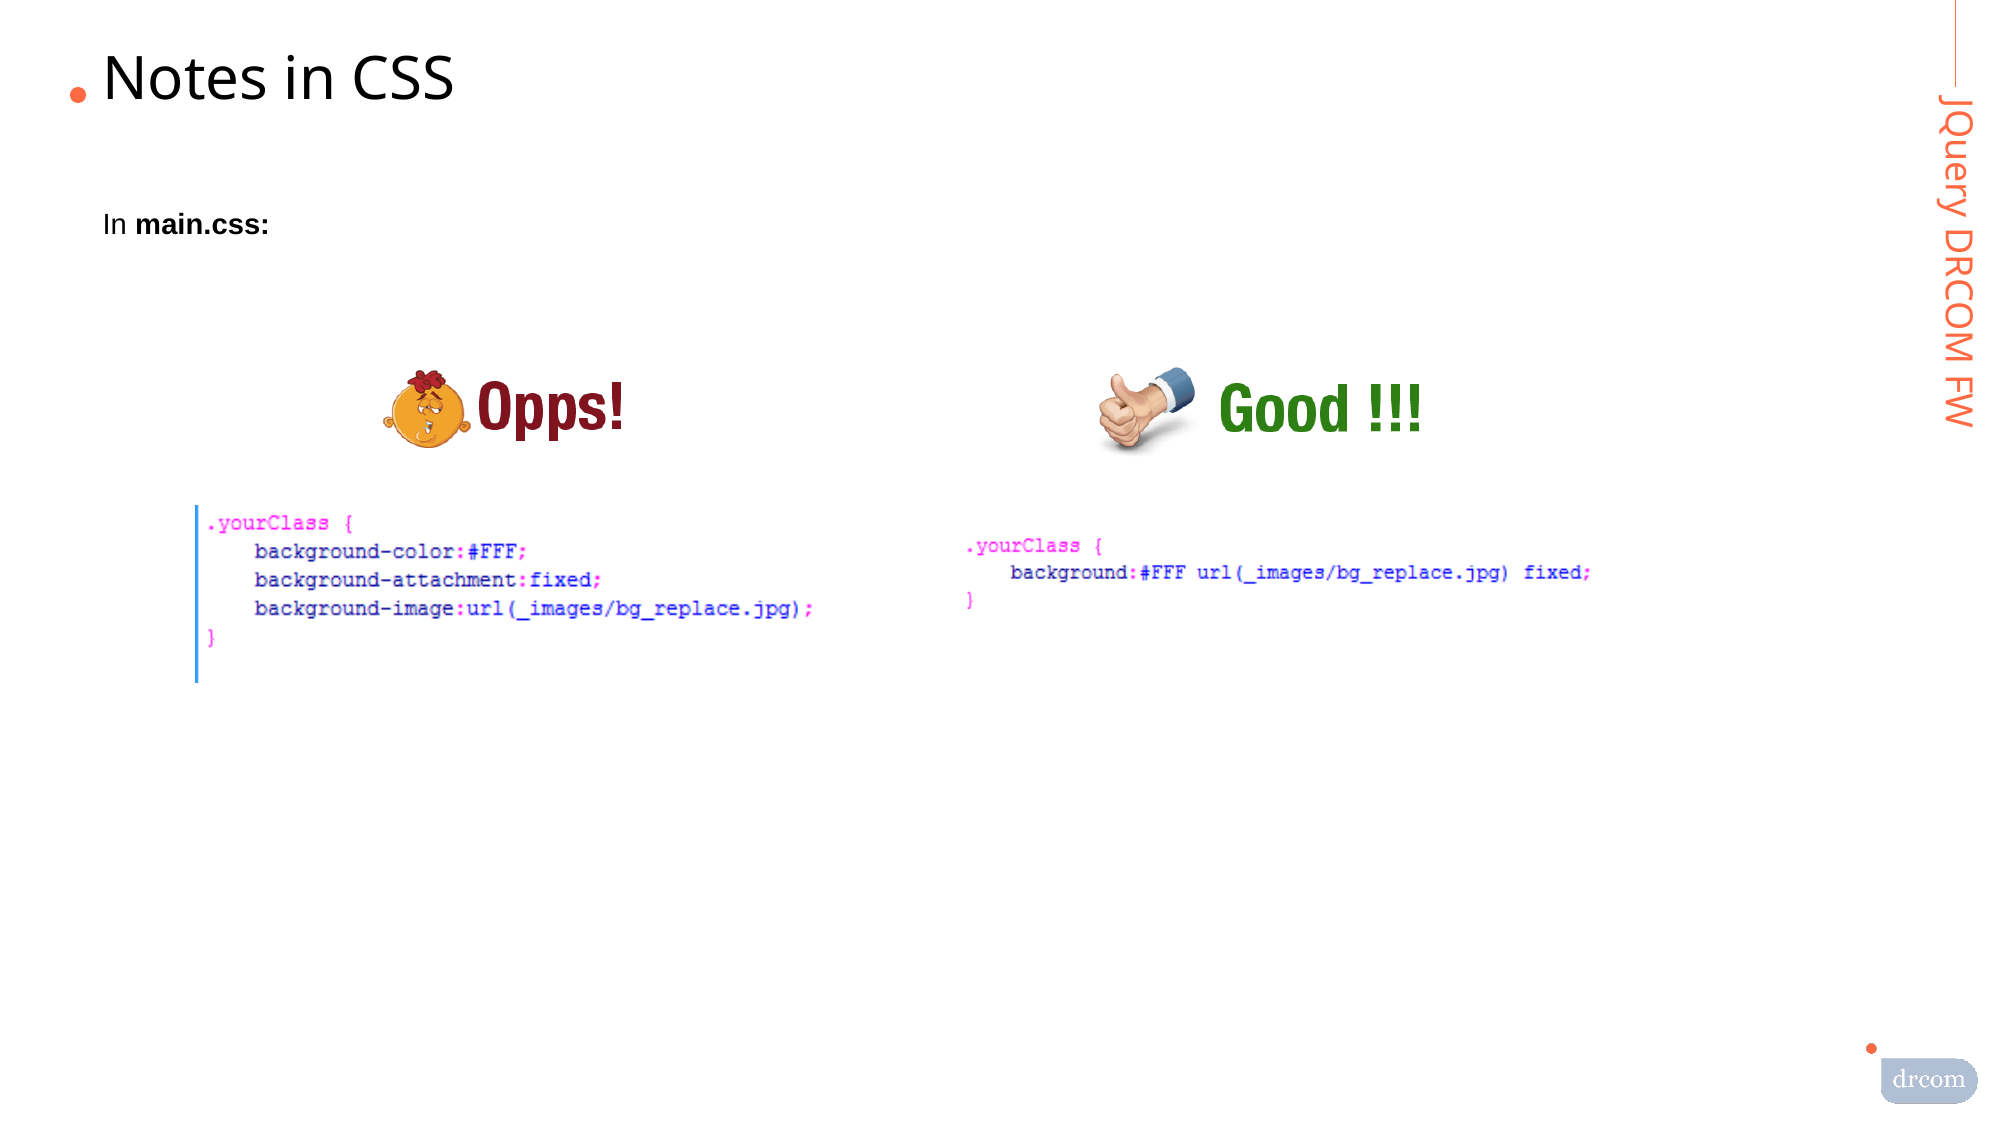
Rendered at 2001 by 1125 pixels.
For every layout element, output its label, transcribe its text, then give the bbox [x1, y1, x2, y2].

picture [1095, 367, 1419, 458]
list JQuery DRCOM FW [1931, 83, 1986, 823]
picture [958, 522, 1625, 631]
title Notes in CSS [87, 40, 1812, 121]
list In main.css: [87, 198, 311, 263]
picture [195, 505, 846, 684]
picture [1851, 1028, 2000, 1125]
picture [383, 370, 621, 448]
